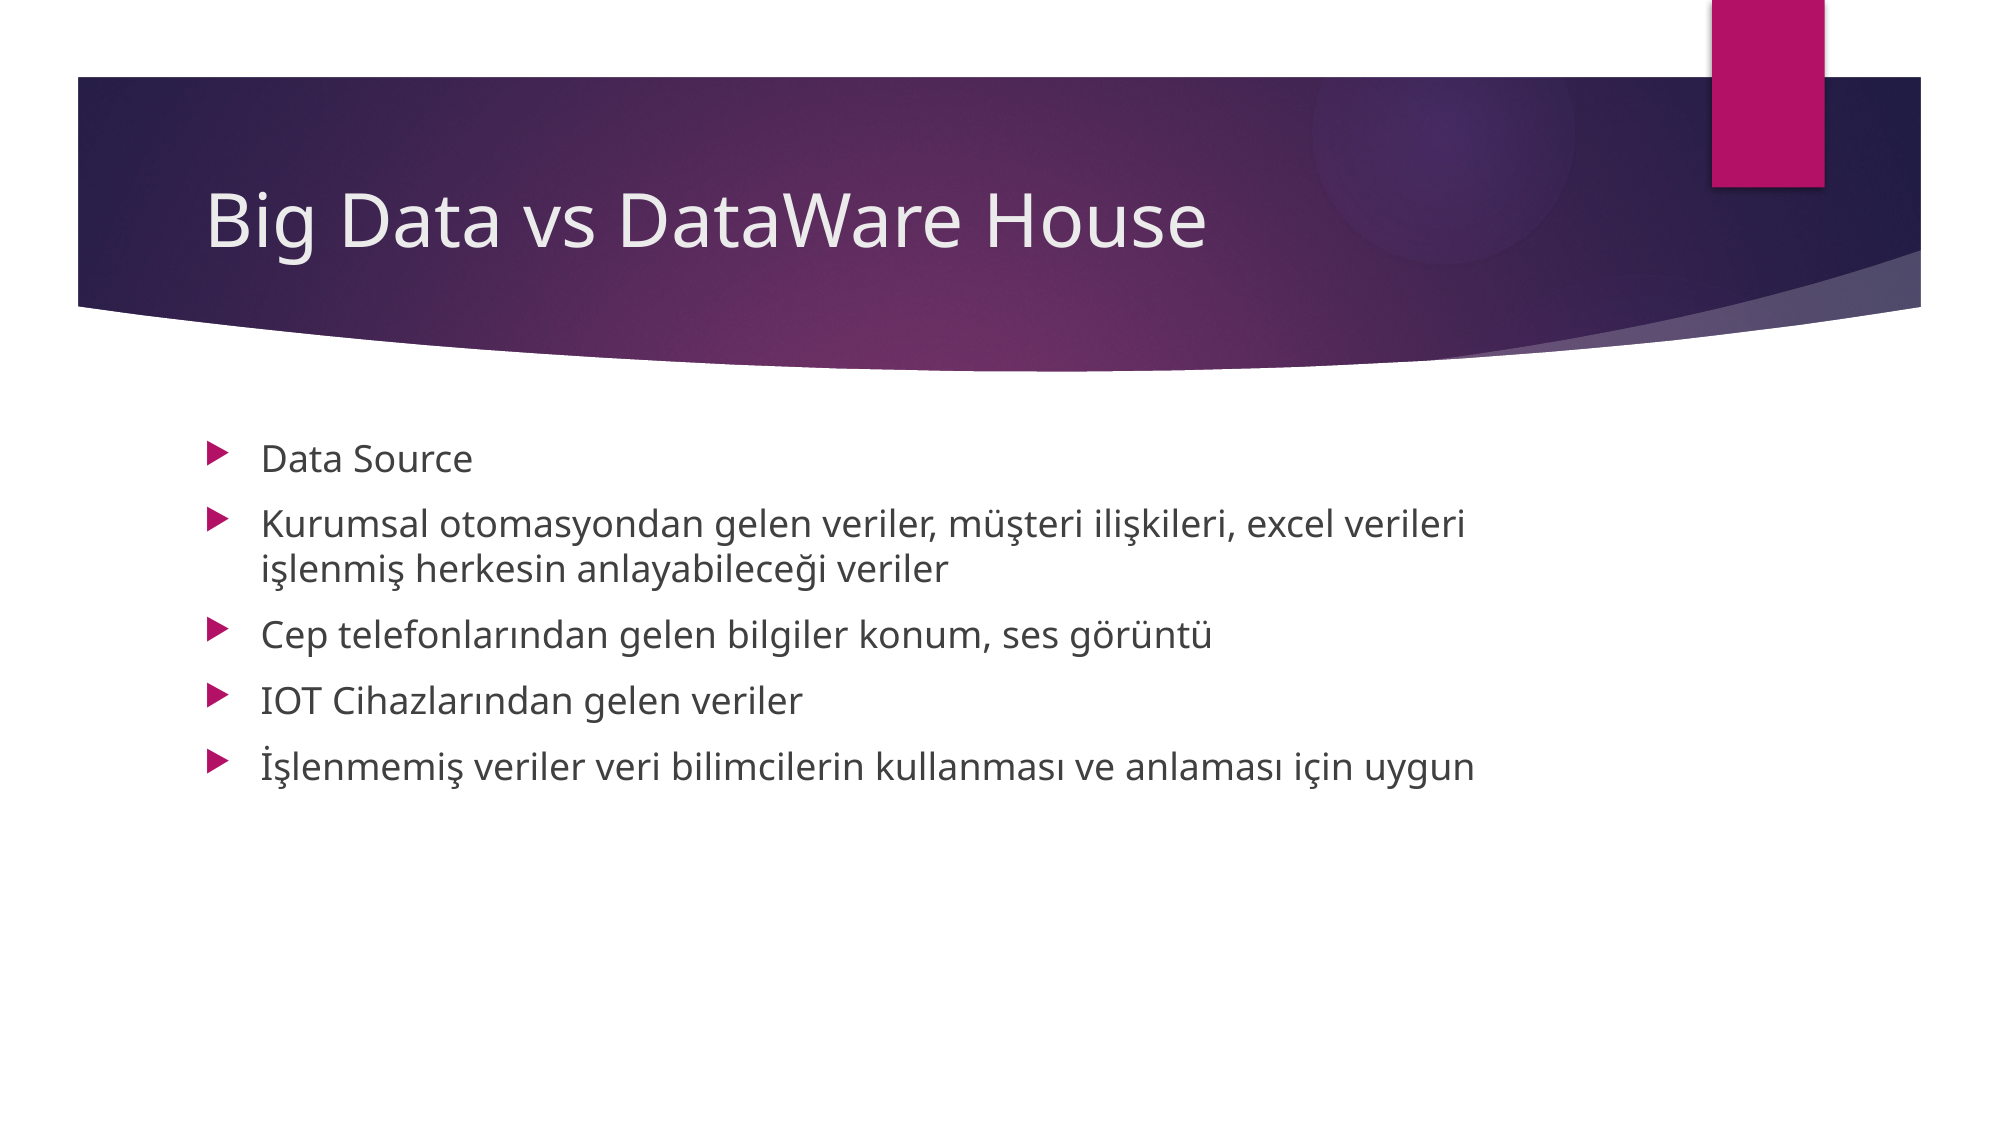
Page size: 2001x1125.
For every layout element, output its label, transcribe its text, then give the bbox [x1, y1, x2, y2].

title Big Data vs DataWare House [189, 159, 1627, 276]
list Data Source Kurumsal otomasyondan gelen veriler, müşteri ilişkileri, excel verileri işlenmiş herkesin anlayabileceği veriler Cep telefonlarından gelen bilgiler konum, ses görüntü IOT Cihazlarından gelen veriler İşlenmemiş veriler veri bilimcilerin kullanması ve anlaması için uygun [189, 427, 1638, 988]
